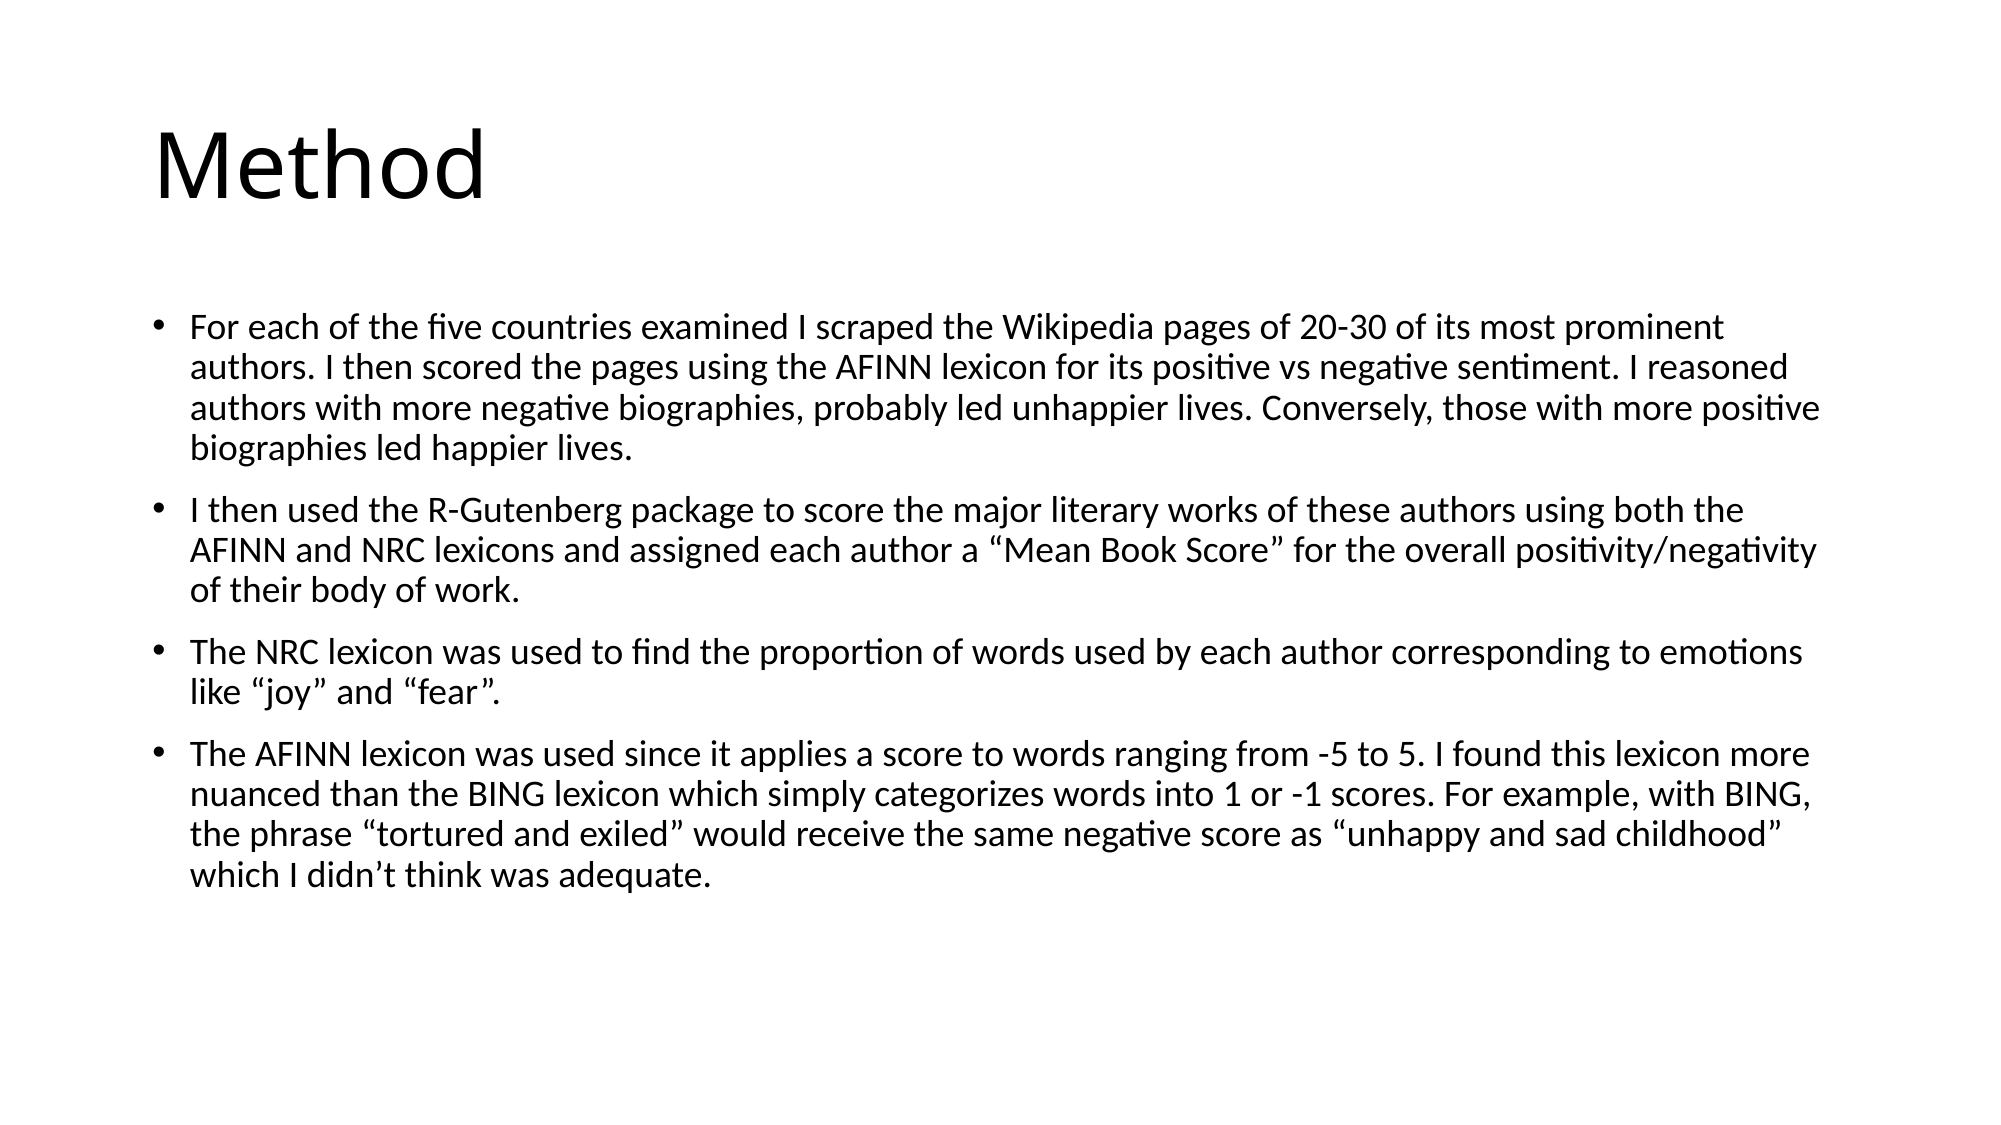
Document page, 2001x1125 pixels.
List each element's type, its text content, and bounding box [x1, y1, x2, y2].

list For each of the five countries examined I scraped the Wikipedia pages of 20-30 of its most prominent authors. I then scored the pages using the AFINN lexicon for its positive vs negative sentiment. I reasoned authors with more negative biographies, probably led unhappier lives. Conversely, those with more positive biographies led happier lives. I then used the R-Gutenberg package to score the major literary works of these authors using both the AFINN and NRC lexicons and assigned each author a “Mean Book Score” for the overall positivity/negativity of their body of work. The NRC lexicon was used to find the proportion of words used by each author corresponding to emotions like “joy” and “fear”. The AFINN lexicon was used since it applies a score to words ranging from -5 to 5. I found this lexicon more nuanced than the BING lexicon which simply categorizes words into 1 or -1 scores. For example, with BING, the phrase “tortured and exiled” would receive the same negative score as “unhappy and sad childhood” which I didn’t think was adequate. [137, 299, 1863, 1014]
title Method [137, 59, 1863, 278]
